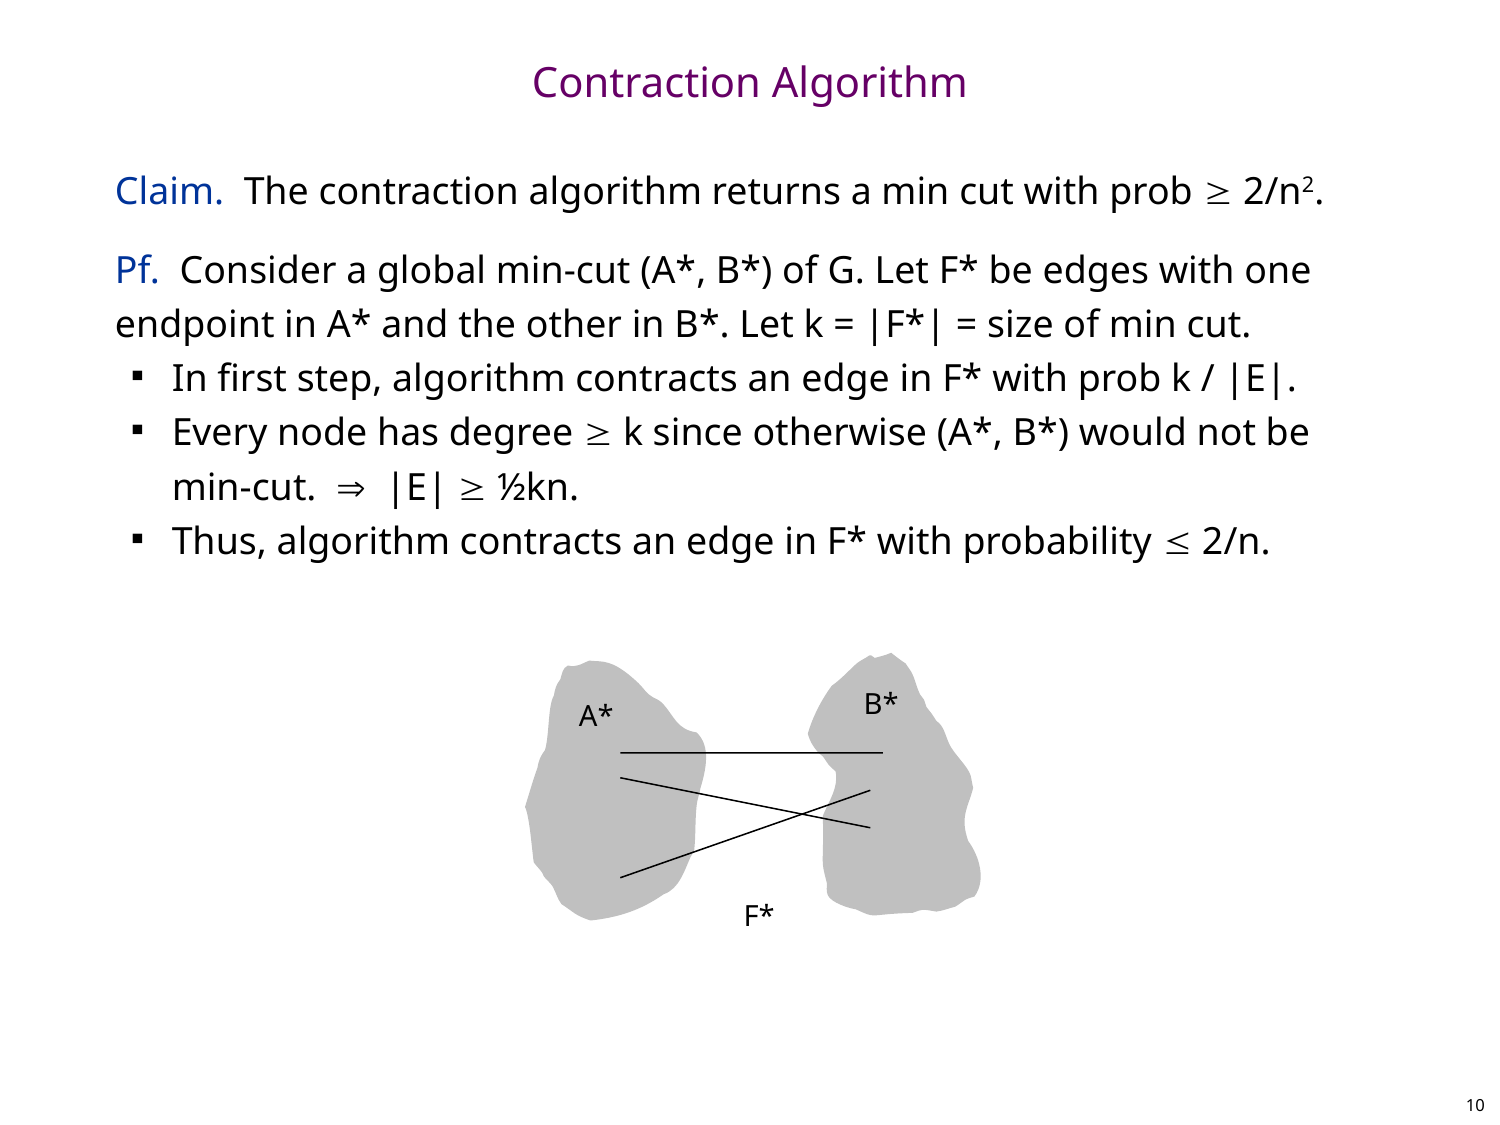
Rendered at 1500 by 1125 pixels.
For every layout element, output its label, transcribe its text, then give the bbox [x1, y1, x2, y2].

text_box B* [848, 677, 914, 728]
text_box F* [728, 889, 791, 940]
list Claim. The contraction algorithm returns a min cut with prob  2/n2. Pf. Consider a global min-cut (A*, B*) of G. Let F* be edges with one endpoint in A* and the other in B*. Let k = |F*| = size of min cut. In first step, algorithm contracts an edge in F* with prob k / |E|. Every node has degree  k since otherwise (A*, B*) would not be min-cut.  |E|  ½kn. Thus, algorithm contracts an edge in F* with probability  2/n. [99, 149, 1388, 1038]
text_box A* [563, 690, 629, 741]
text_box [807, 652, 981, 916]
text_box [525, 660, 707, 921]
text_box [738, 538, 762, 587]
slide_number 10 [1187, 1087, 1500, 1125]
title Contraction Algorithm [0, 50, 1500, 125]
